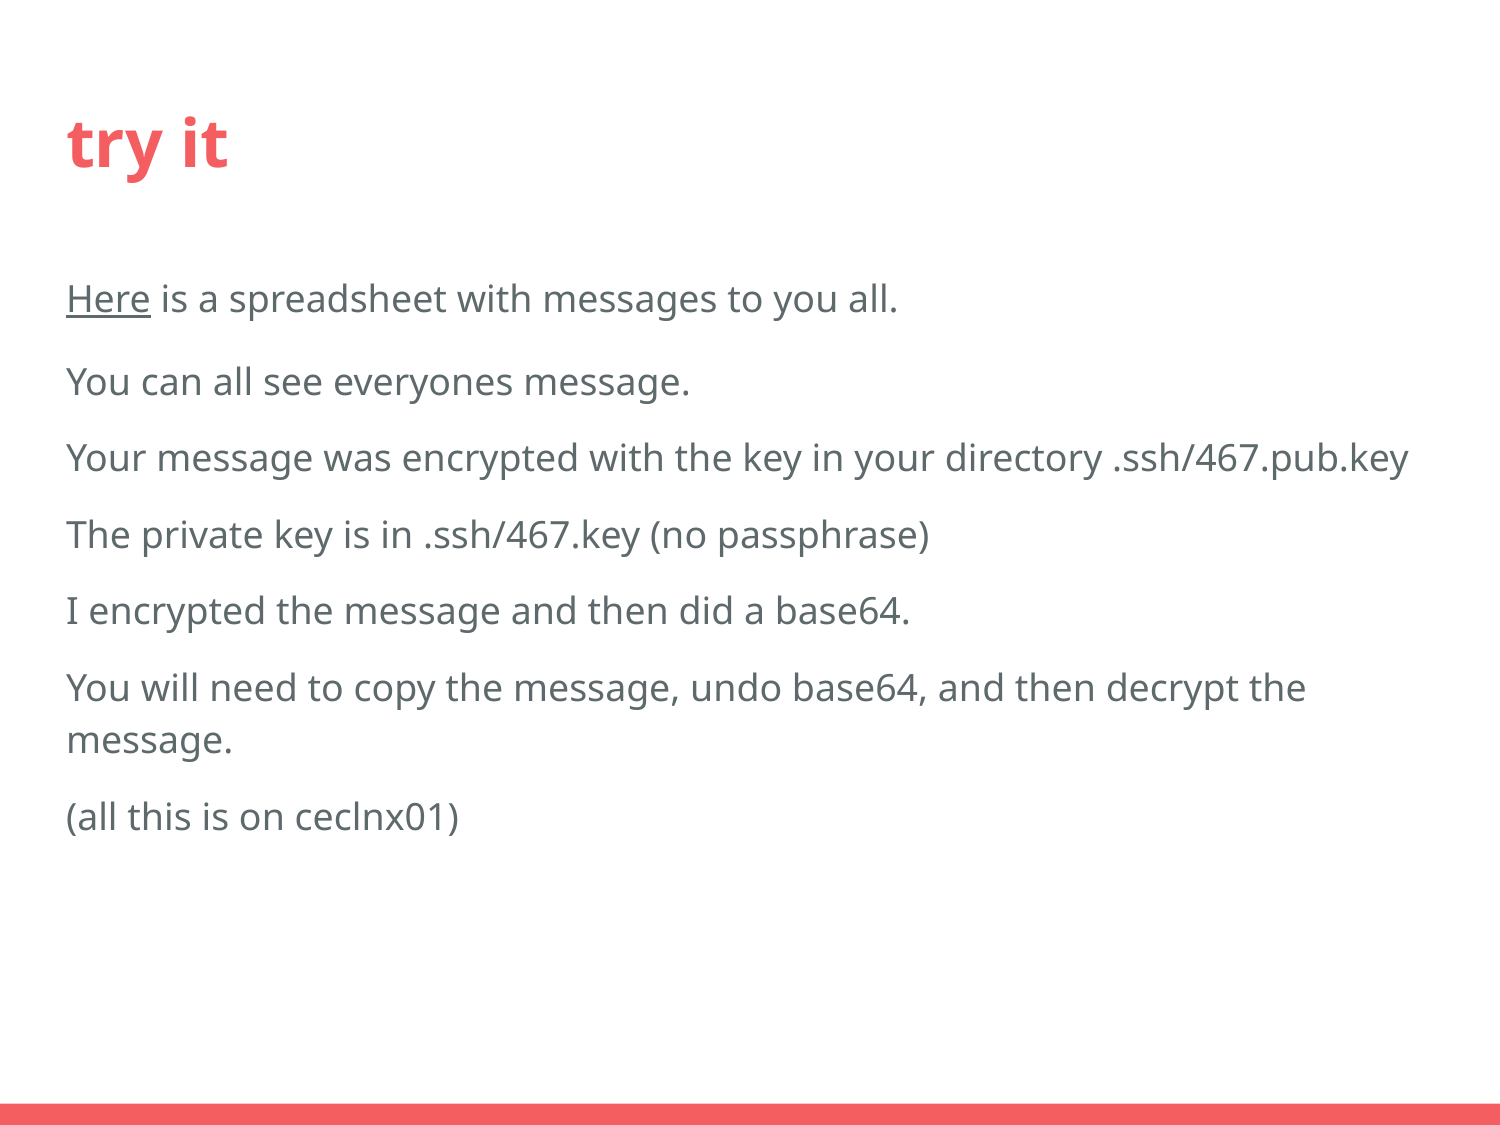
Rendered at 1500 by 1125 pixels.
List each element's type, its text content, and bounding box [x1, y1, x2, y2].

list Here is a spreadsheet with messages to you all. You can all see everyones message. Your message was encrypted with the key in your directory .ssh/467.pub.key The private key is in .ssh/467.key (no passphrase) I encrypted the message and then did a base64. You will need to copy the message, undo base64, and then decrypt the message. (all this is on ceclnx01) [51, 252, 1449, 1000]
title try it [51, 85, 1449, 223]
